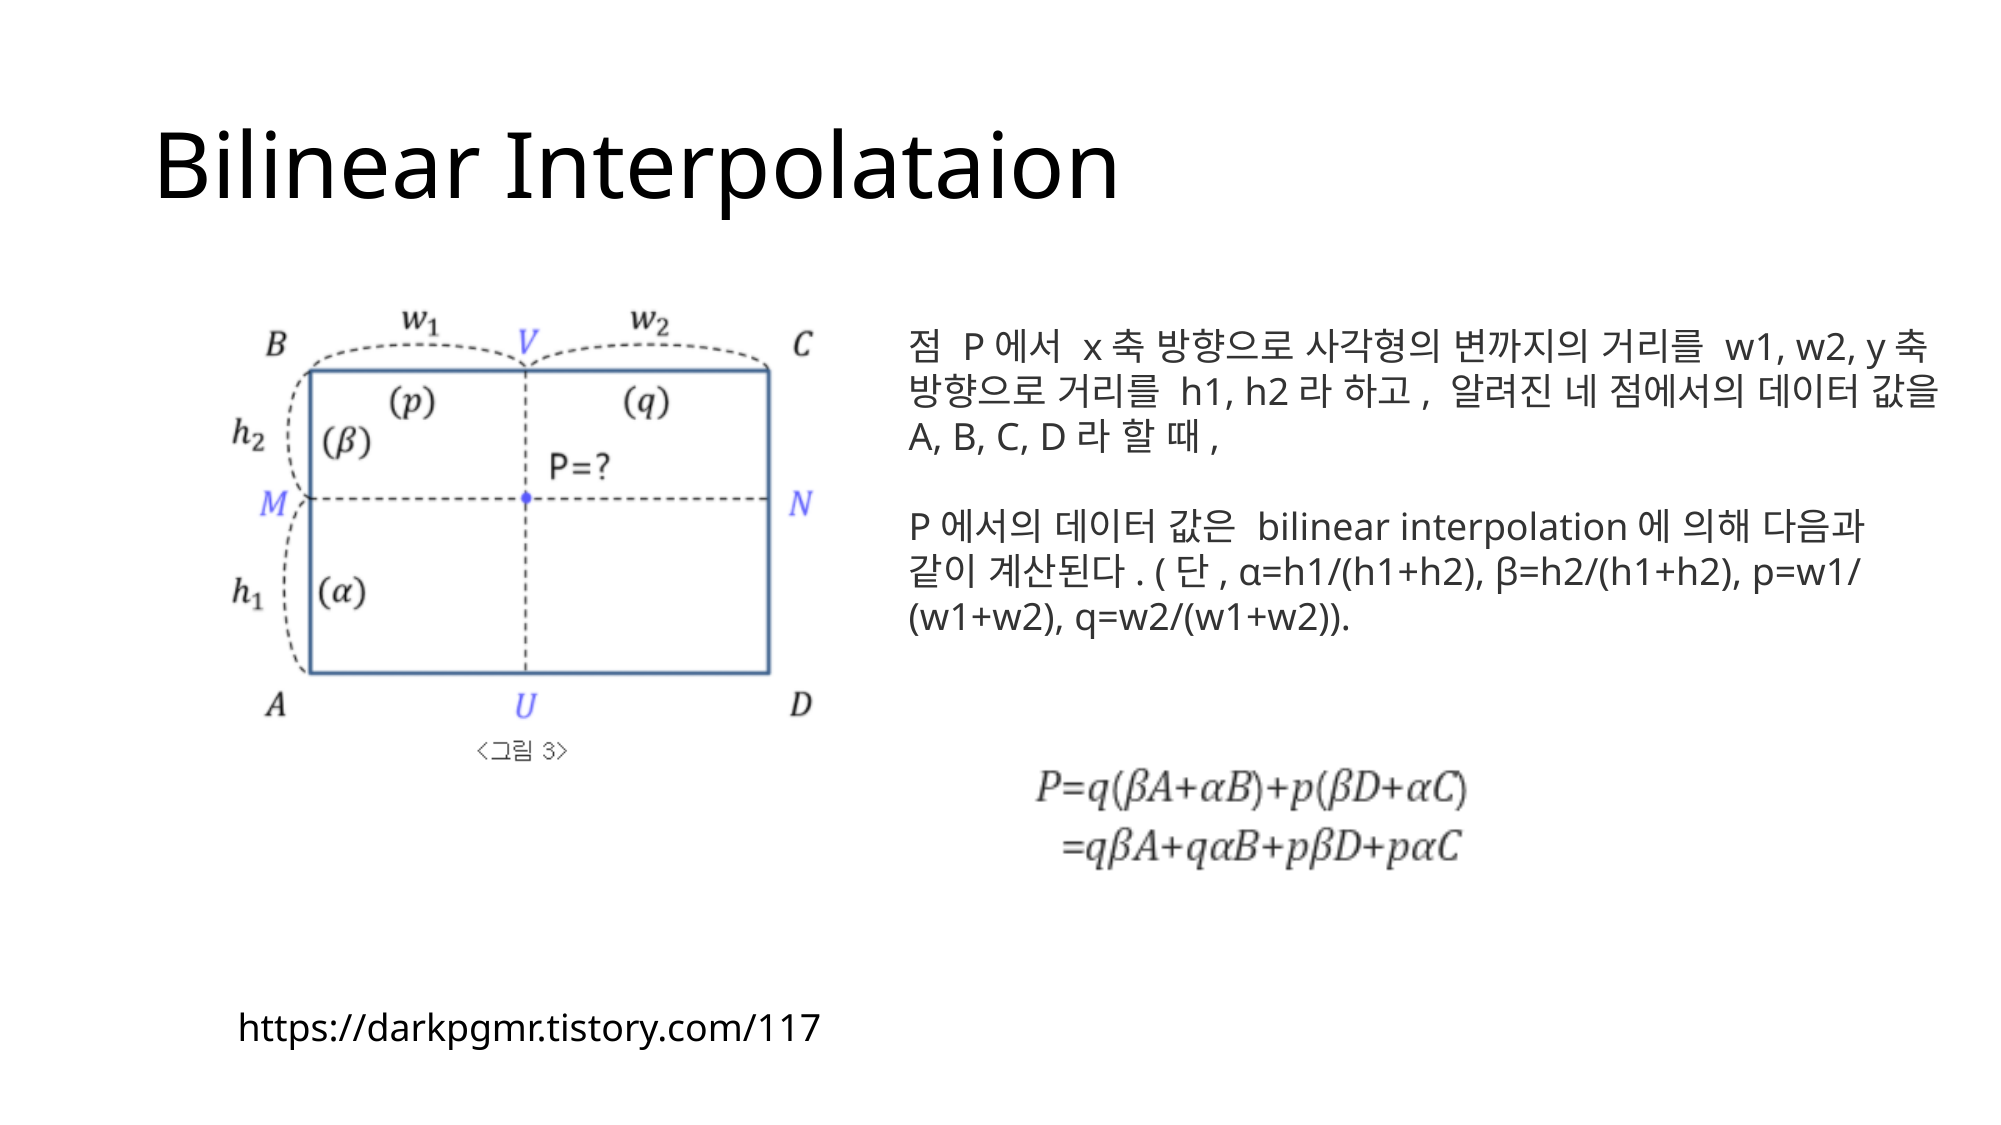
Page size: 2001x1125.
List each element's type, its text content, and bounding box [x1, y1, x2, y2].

picture [989, 724, 1500, 913]
text_box 점 P에서 x축 방향으로 사각형의 변까지의 거리를 w1, w2, y축 방향으로 거리를 h1, h2라 하고, 알려진 네 점에서의 데이터 값을 A, B, C, D라 할 때, P에서의 데이터 값은 bilinear interpolation에 의해 다음과 같이 계산된다. (단, α=h1/(h1+h2), β=h2/(h1+h2), p=w1/(w1+w2), q=w2/(w1+w2)). [894, 315, 1960, 646]
text_box https://darkpgmr.tistory.com/117 [222, 996, 837, 1057]
title Bilinear Interpolataion [137, 59, 1863, 278]
picture [137, 265, 872, 791]
